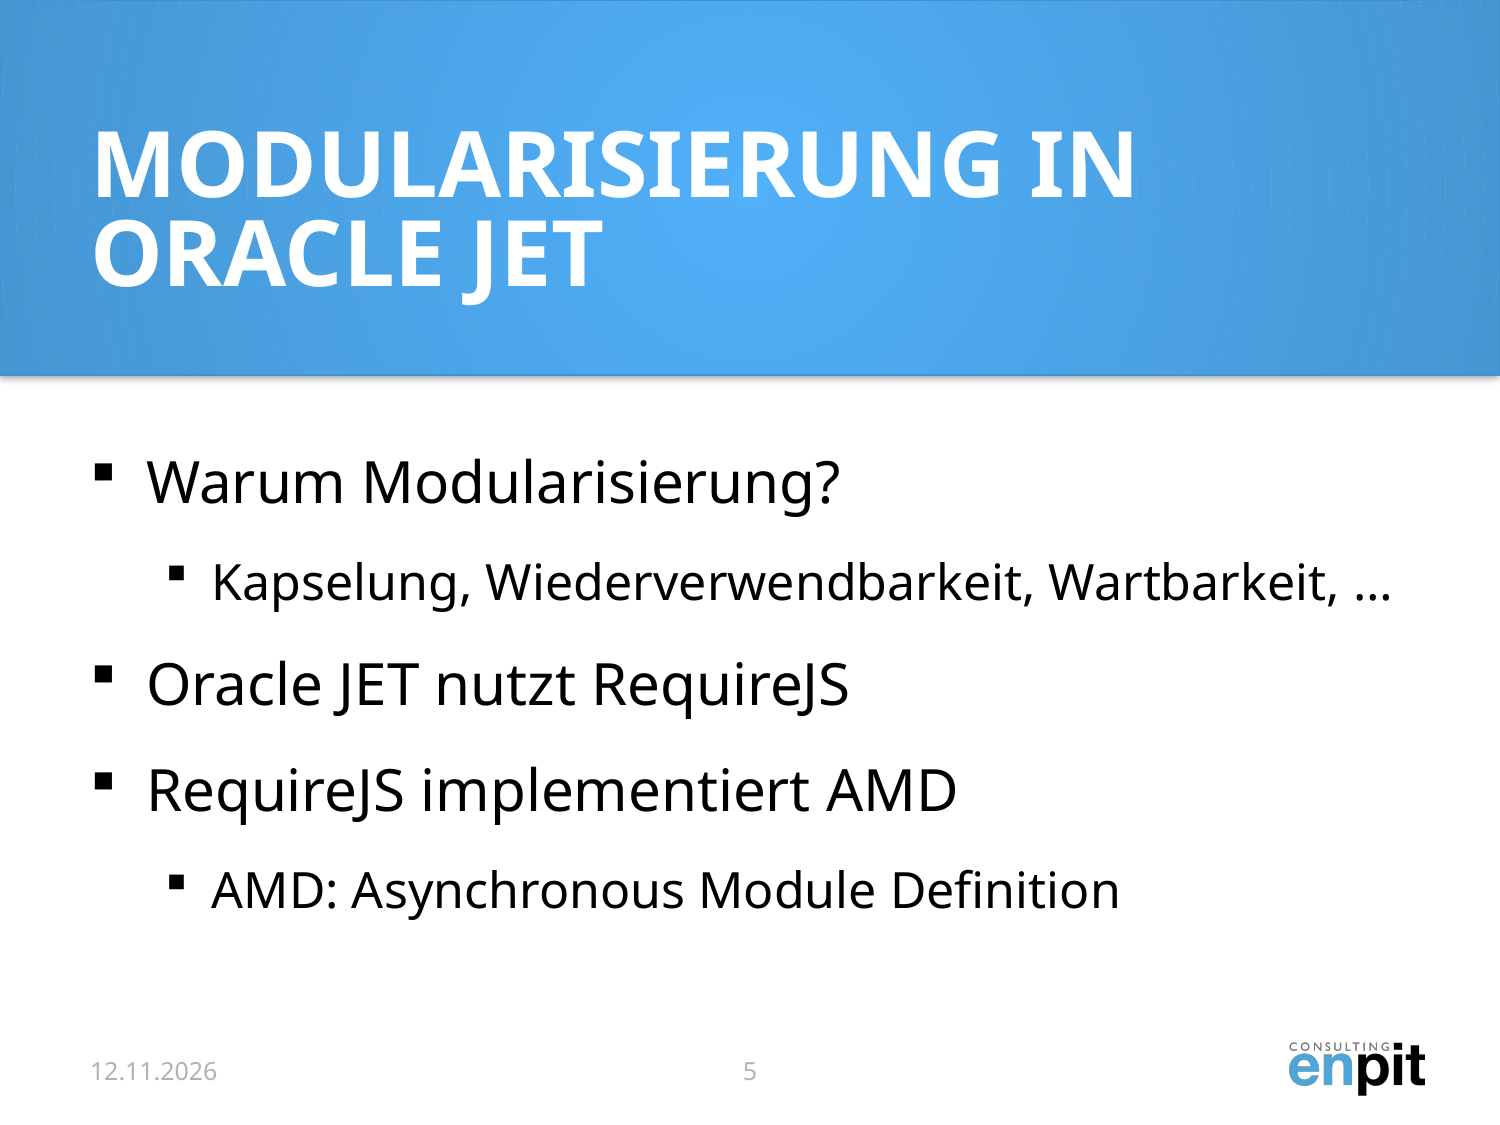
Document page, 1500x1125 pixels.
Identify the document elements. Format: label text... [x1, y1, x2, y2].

title Modularisierung in Oracle JET [75, 45, 1425, 313]
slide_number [75, 1042, 238, 1103]
list Warum Modularisierung? Kapselung, Wiederverwendbarkeit, Wartbarkeit, … Oracle JET nutzt RequireJS RequireJS implementiert AMD AMD: Asynchronous Module Definition [75, 437, 1425, 1005]
slide_number 5 [575, 1042, 925, 1103]
picture [1289, 1042, 1425, 1096]
